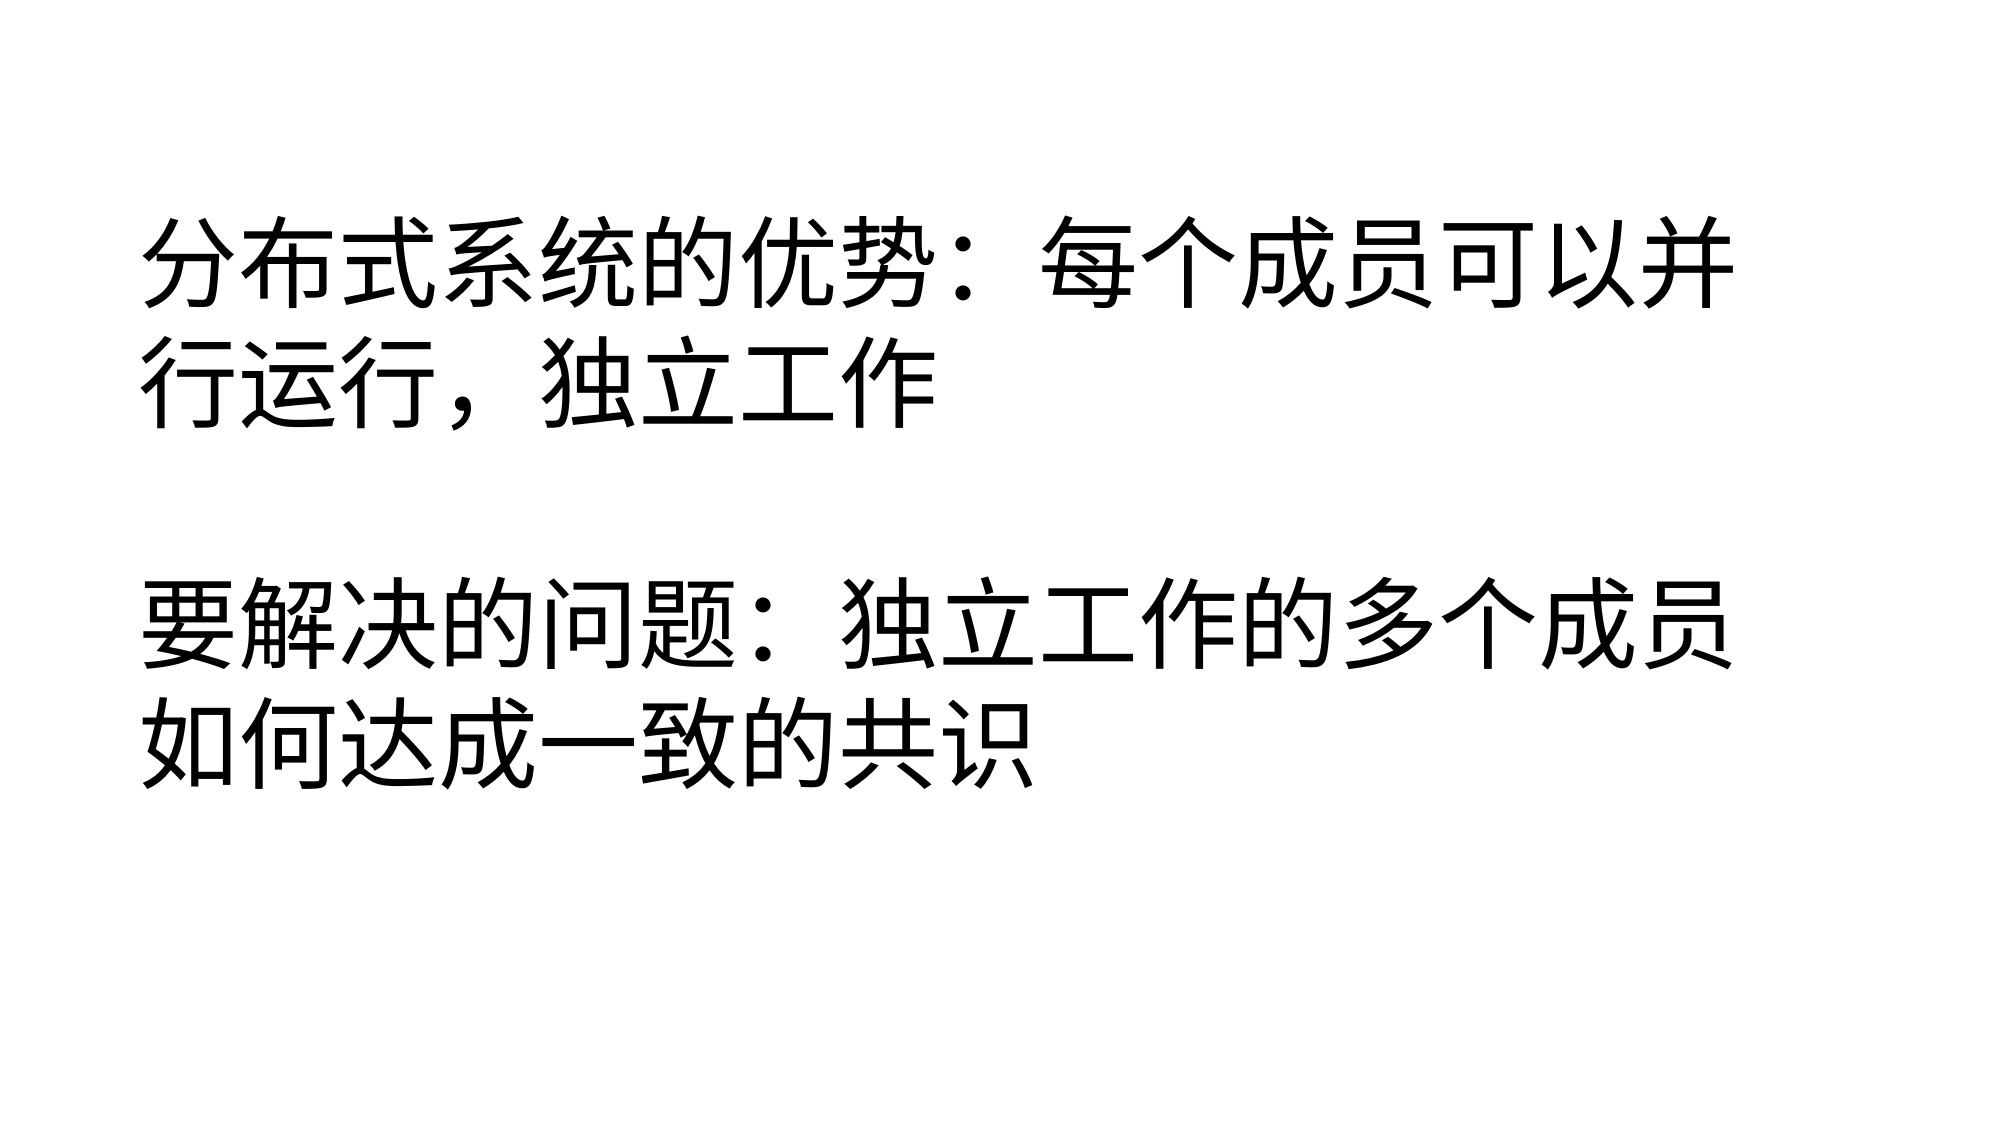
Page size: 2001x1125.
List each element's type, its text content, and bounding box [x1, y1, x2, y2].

text_box 要解决的问题：独立工作的多个成员如何达成一致的共识 [123, 553, 1849, 809]
text_box 分布式系统的优势：每个成员可以并行运行，独立工作 [123, 192, 1849, 448]
